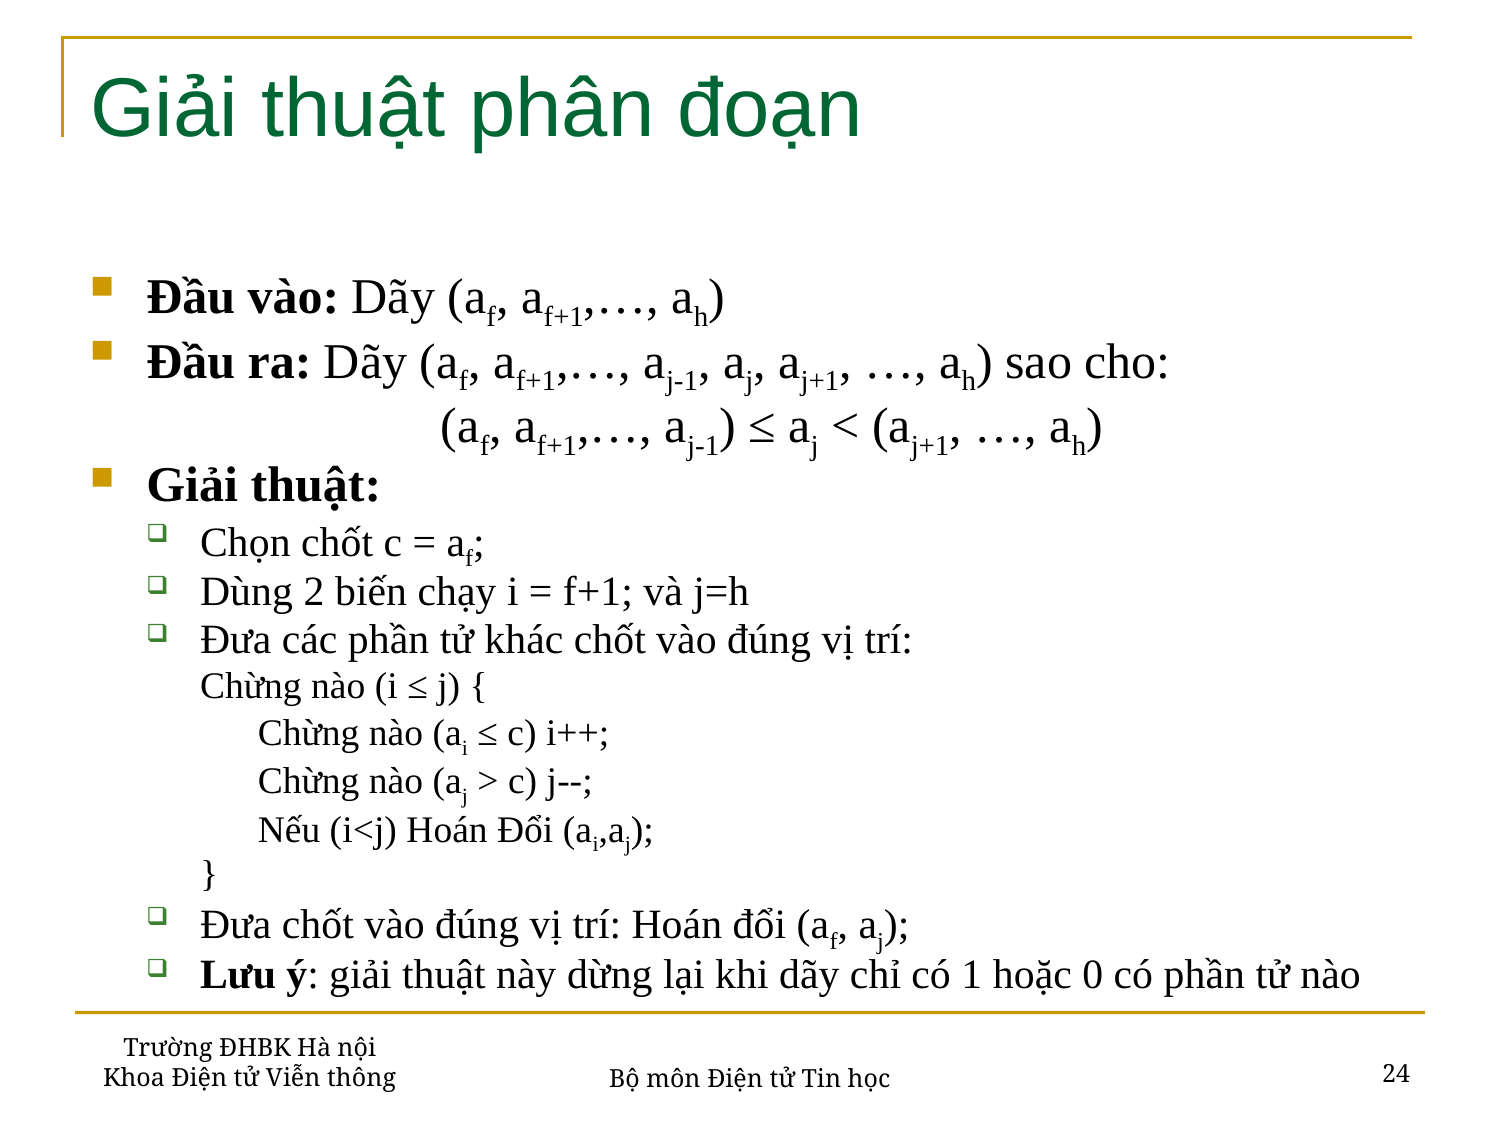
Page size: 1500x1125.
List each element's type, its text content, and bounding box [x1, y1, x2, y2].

list Đầu vào: Dãy (af, af+1,…, ah) Đầu ra: Dãy (af, af+1,…, aj-1, aj, aj+1, …, ah) sao cho: (af, af+1,…, aj-1) ≤ aj < (aj+1, …, ah) Giải thuật: Chọn chốt c = af; Dùng 2 biến chạy i = f+1; và j=h Đưa các phần tử khác chốt vào đúng vị trí: Chừng nào (i ≤ j) { Chừng nào (ai ≤ c) i++; Chừng nào (aj > c) j--; Nếu (i<j) Hoán Đổi (ai,aj); } Đưa chốt vào đúng vị trí: Hoán đổi (af, aj); Lưu ý: giải thuật này dừng lại khi dãy chỉ có 1 hoặc 0 có phần tử nào [75, 262, 1425, 1006]
footer Bộ môn Điện tử Tin học [512, 1024, 988, 1101]
slide_number Trường ĐHBK Hà nội Khoa Điện tử Viễn thông [74, 1023, 426, 1100]
slide_number 24 [1074, 1023, 1426, 1100]
title Giải thuật phân đoạn [75, 45, 1425, 233]
